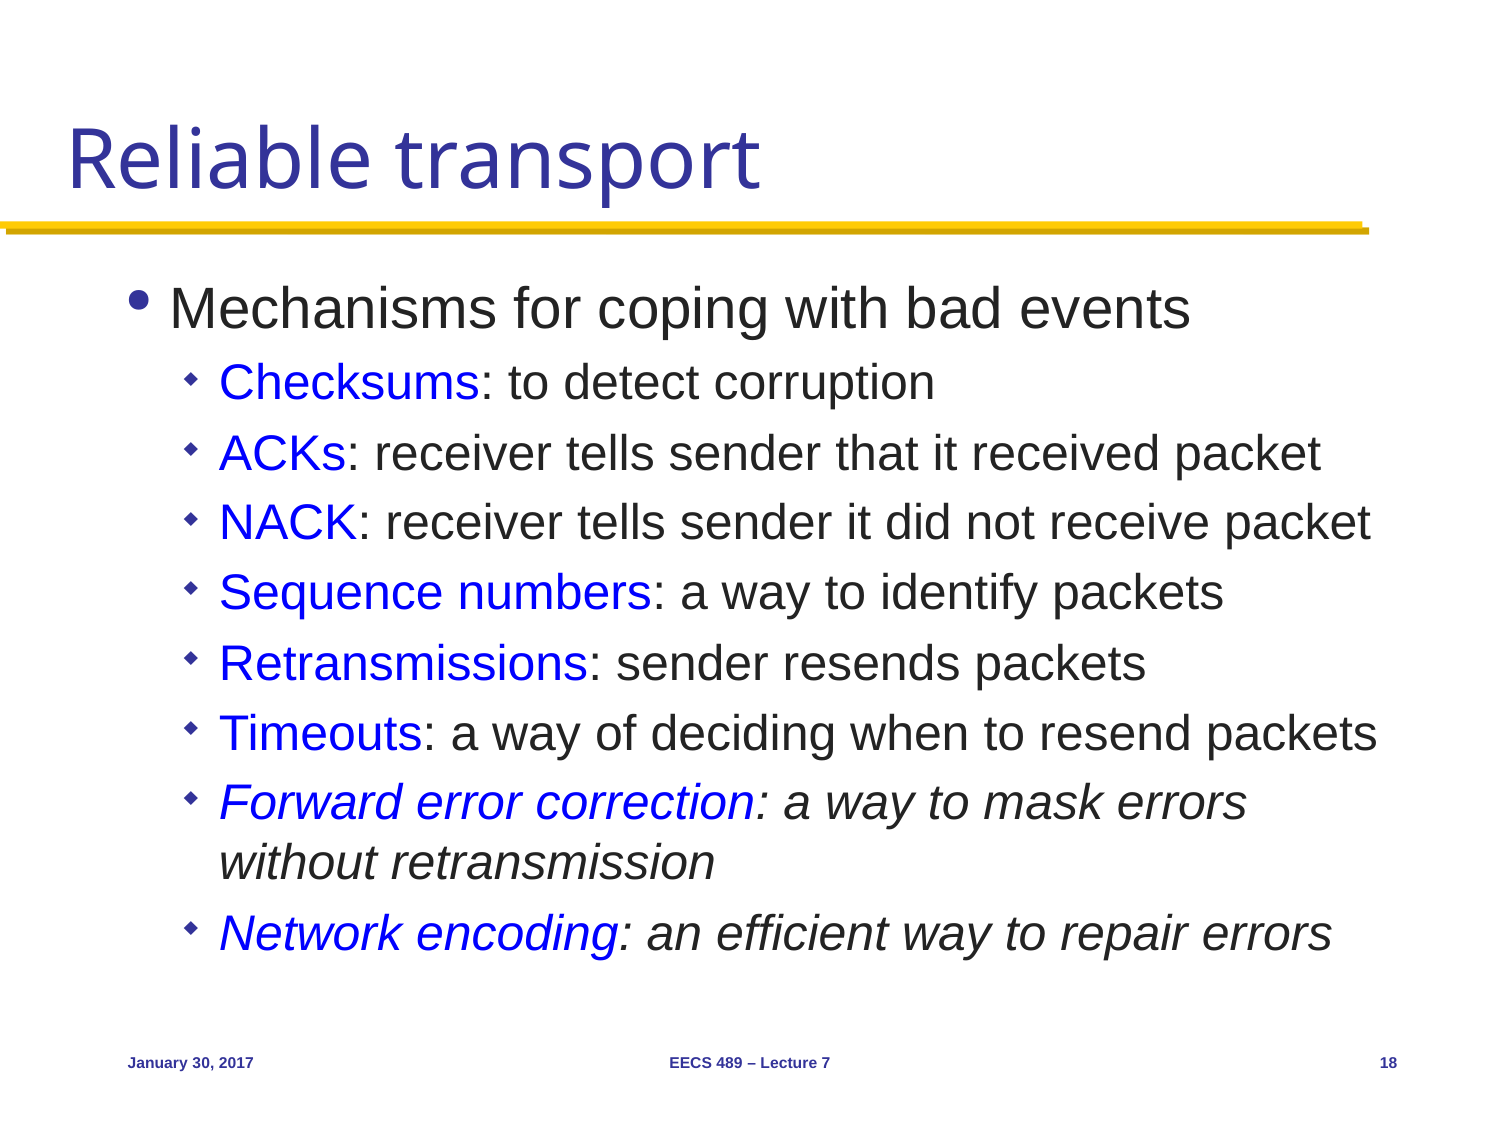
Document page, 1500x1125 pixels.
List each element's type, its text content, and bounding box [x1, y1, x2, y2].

slide_number 18 [1312, 1024, 1413, 1101]
title Reliable transport [49, 24, 1451, 213]
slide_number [112, 1024, 426, 1101]
list Mechanisms for coping with bad events Checksums: to detect corruption ACKs: receiver tells sender that it received packet NACK: receiver tells sender it did not receive packet Sequence numbers: a way to identify packets Retransmissions: sender resends packets Timeouts: a way of deciding when to resend packets Forward error correction: a way to mask errors without retransmission Network encoding: an efficient way to repair errors [112, 262, 1413, 988]
footer EECS 489 – Lecture 7 [512, 1024, 988, 1101]
